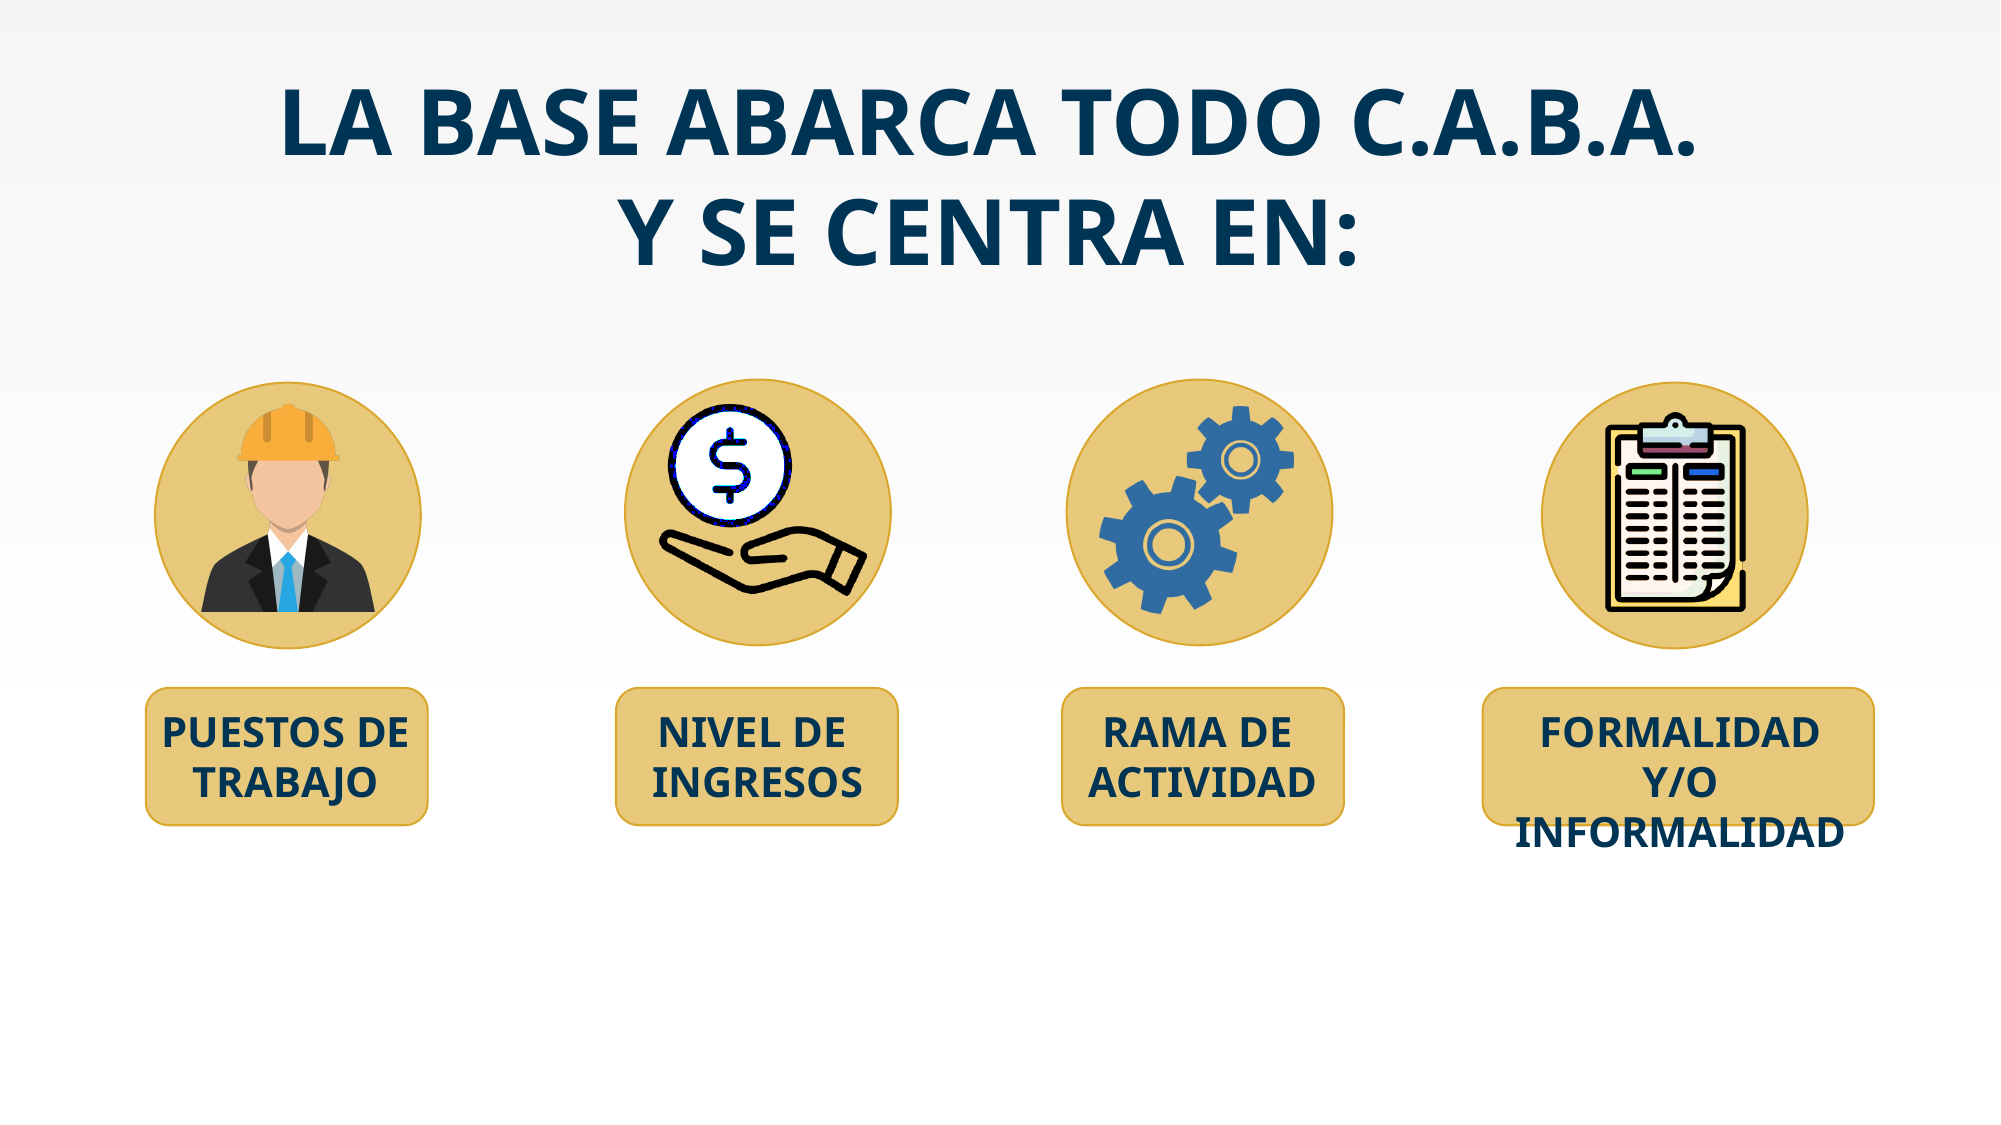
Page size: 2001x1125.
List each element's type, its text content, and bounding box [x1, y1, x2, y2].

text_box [143, 687, 428, 826]
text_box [1066, 379, 1333, 646]
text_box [624, 379, 891, 646]
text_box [1061, 687, 1345, 826]
text_box LA BASE ABARCA TODO C.A.B.A. Y SE CENTRA EN: [253, 56, 1726, 252]
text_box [615, 687, 898, 826]
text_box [1482, 687, 1879, 826]
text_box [1541, 382, 1808, 649]
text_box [154, 382, 421, 649]
